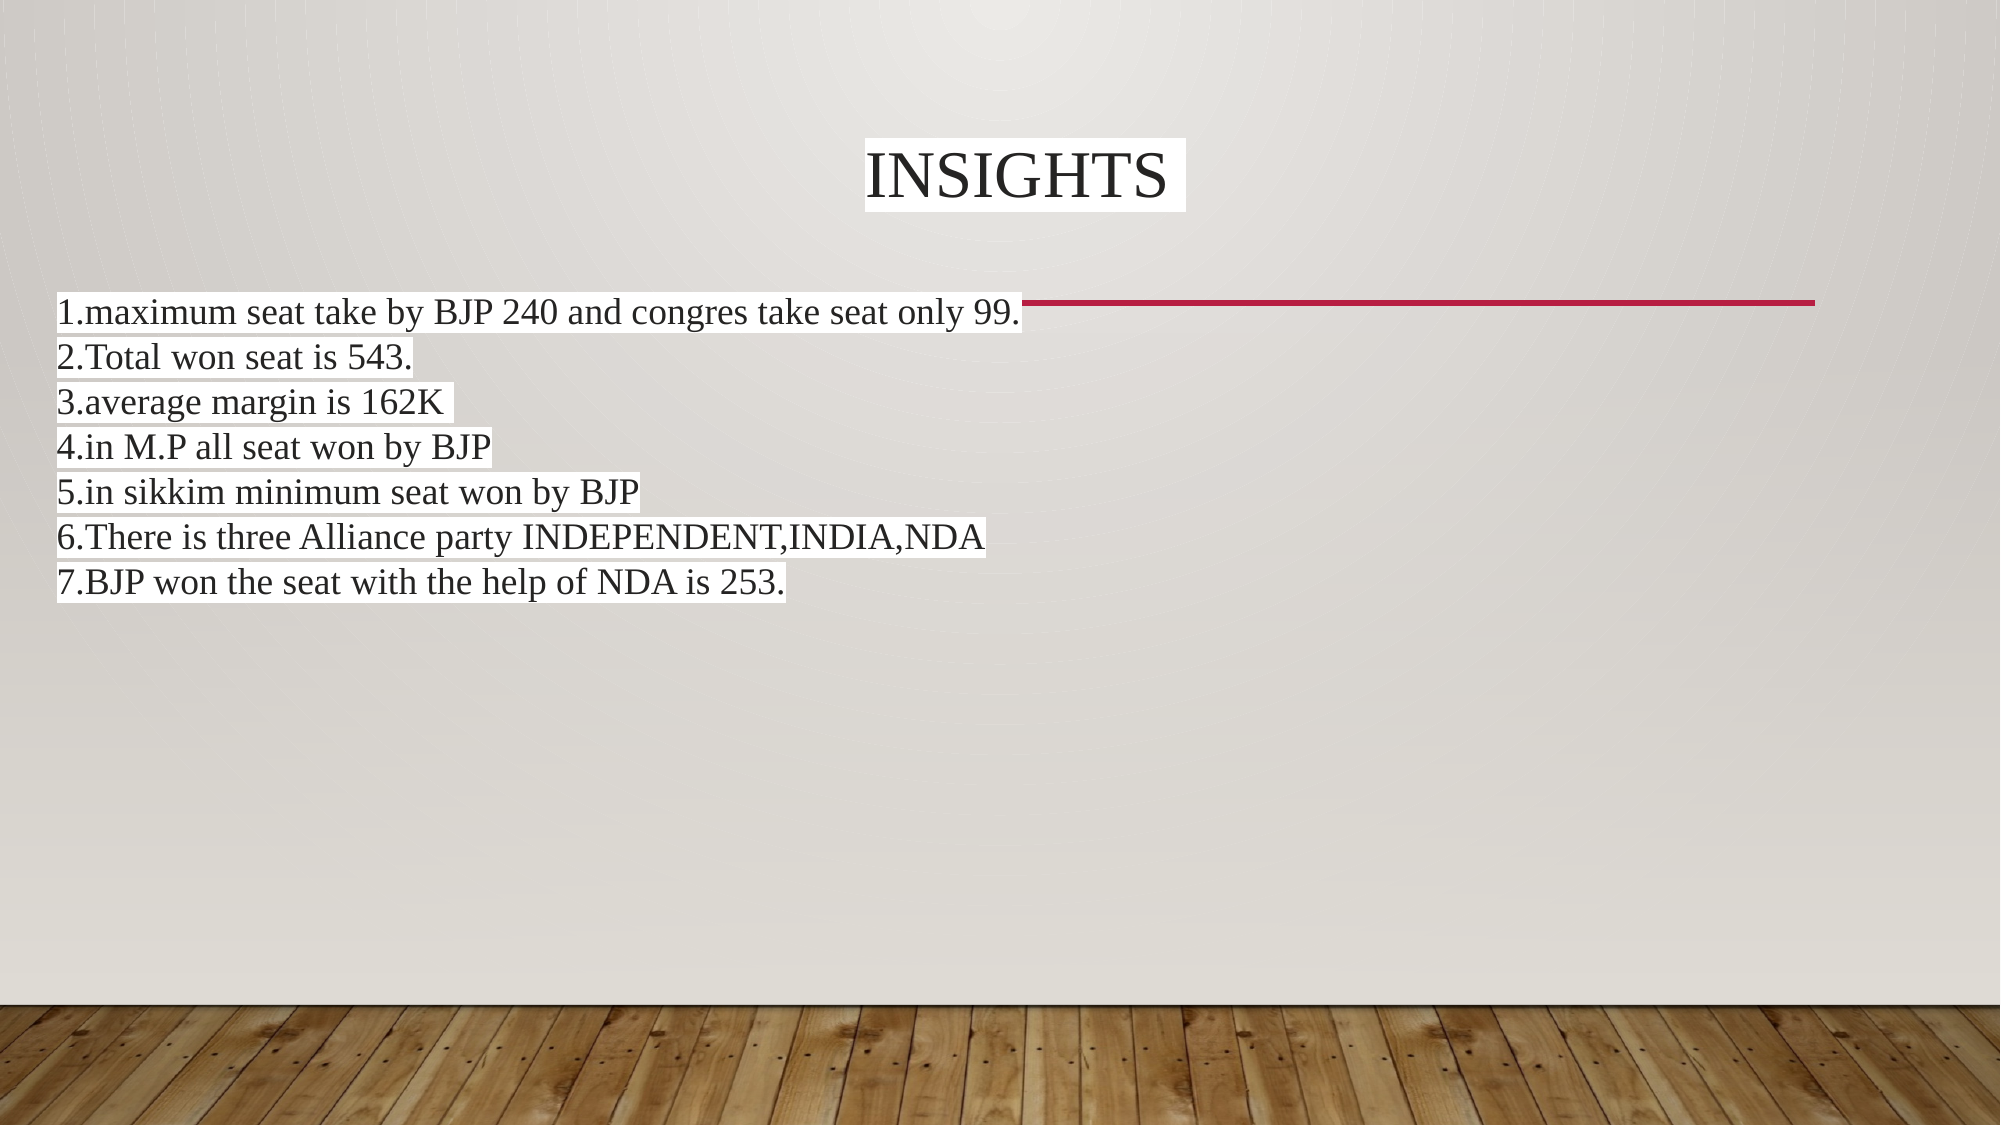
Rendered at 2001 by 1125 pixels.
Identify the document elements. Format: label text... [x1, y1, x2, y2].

title Insights [238, 131, 1814, 305]
text_box 1.maximum seat take by BJP 240 and congres take seat only 99. 2.Total won seat is 543. 3.average margin is 162K 4.in M.P all seat won by BJP 5.in sikkim minimum seat won by BJP 6.There is three Alliance party INDEPENDENT,INDIA,NDA 7.BJP won the seat with the help of NDA is 253. [41, 280, 1515, 610]
picture [0, 1005, 2000, 1125]
